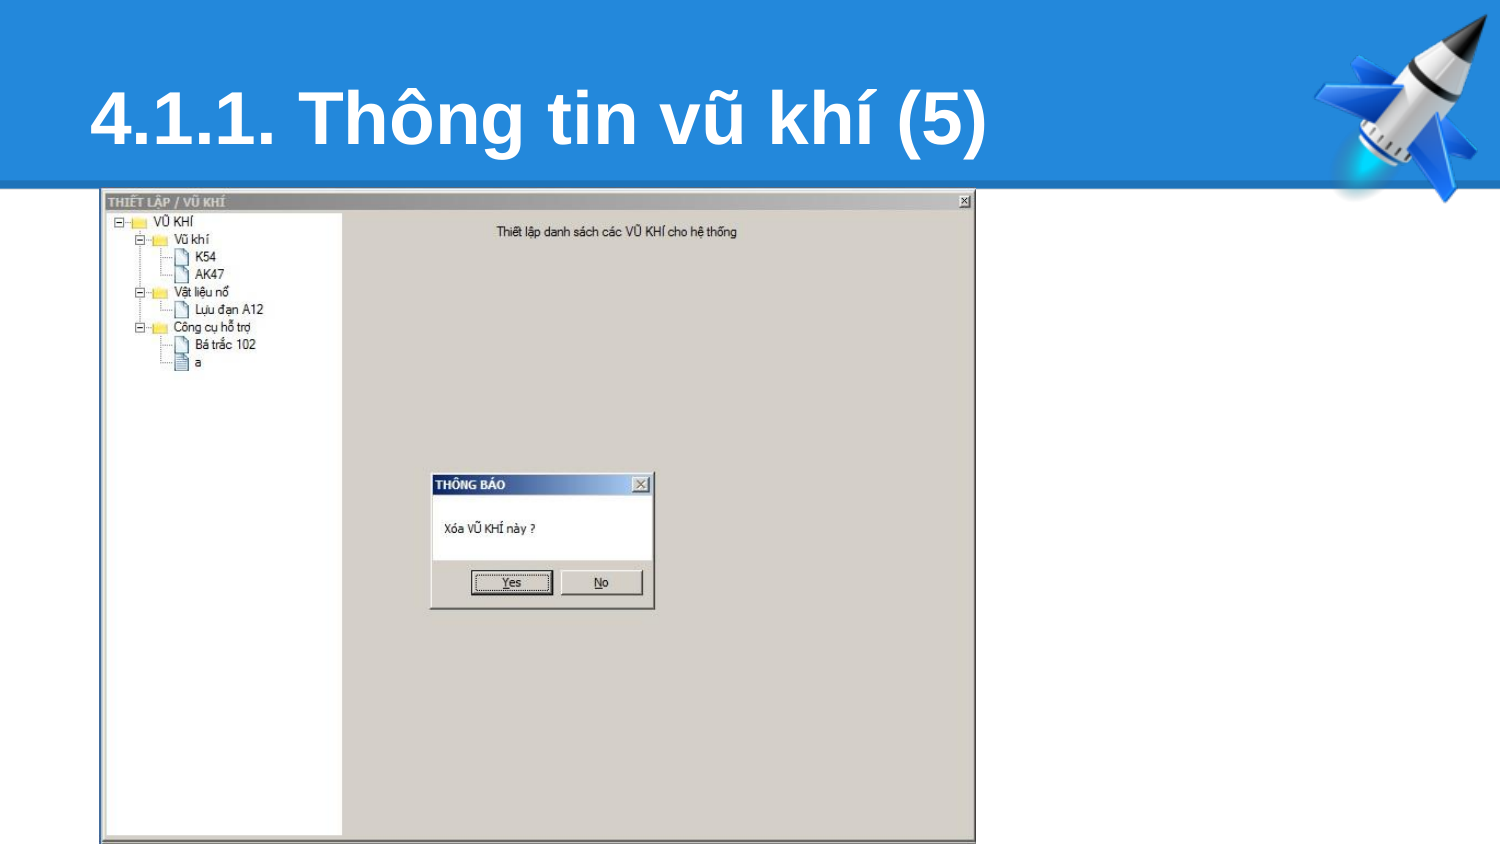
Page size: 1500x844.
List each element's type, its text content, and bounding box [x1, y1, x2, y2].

title 4.1.1. Thông tin vũ khí (5) [75, 33, 1294, 175]
picture [98, 186, 976, 844]
picture [1299, 7, 1500, 208]
